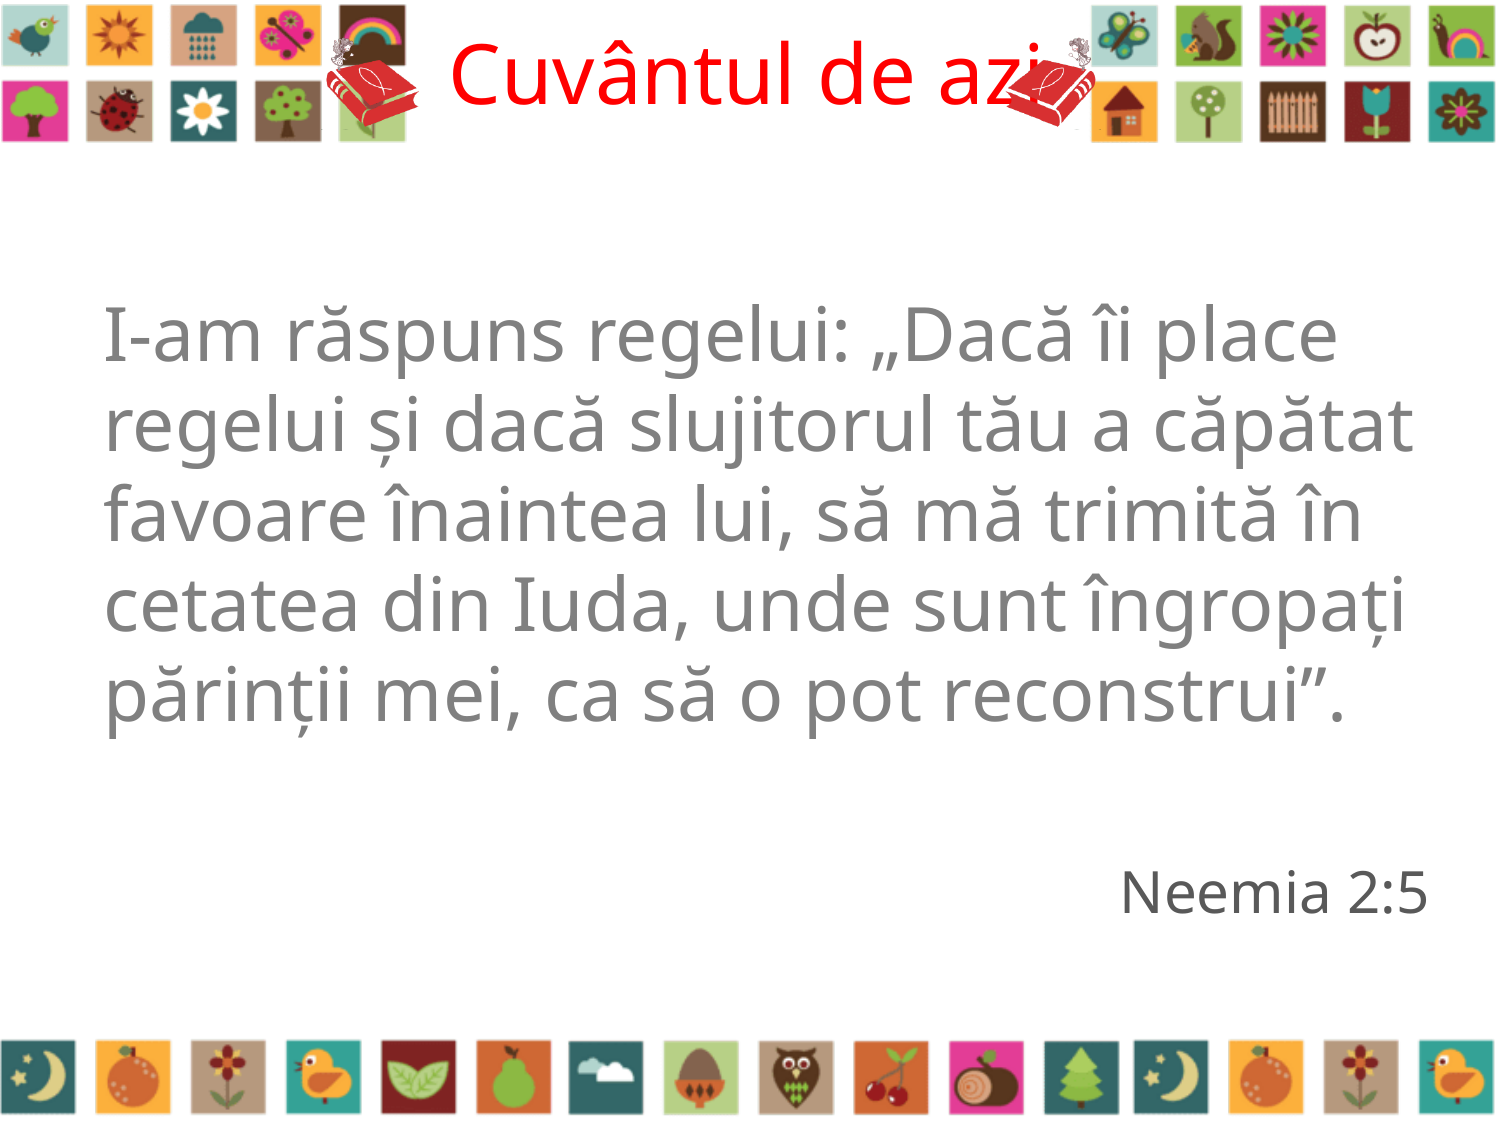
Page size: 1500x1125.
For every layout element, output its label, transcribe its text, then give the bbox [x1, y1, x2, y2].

text_box Neemia 2:5 [812, 848, 1444, 933]
text_box Cuvântul de azi [425, 13, 1078, 129]
picture [0, 3, 451, 150]
picture [974, 3, 1500, 150]
text_box I-am răspuns regelui: „Dacă îi place regelui și dacă slujitorul tău a căpătat favoare înaintea lui, să mă trimită în cetatea din Iuda, unde sunt îngropați părinții mei, ca să o pot reconstrui”. [88, 278, 1436, 744]
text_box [0, 1028, 1500, 1118]
